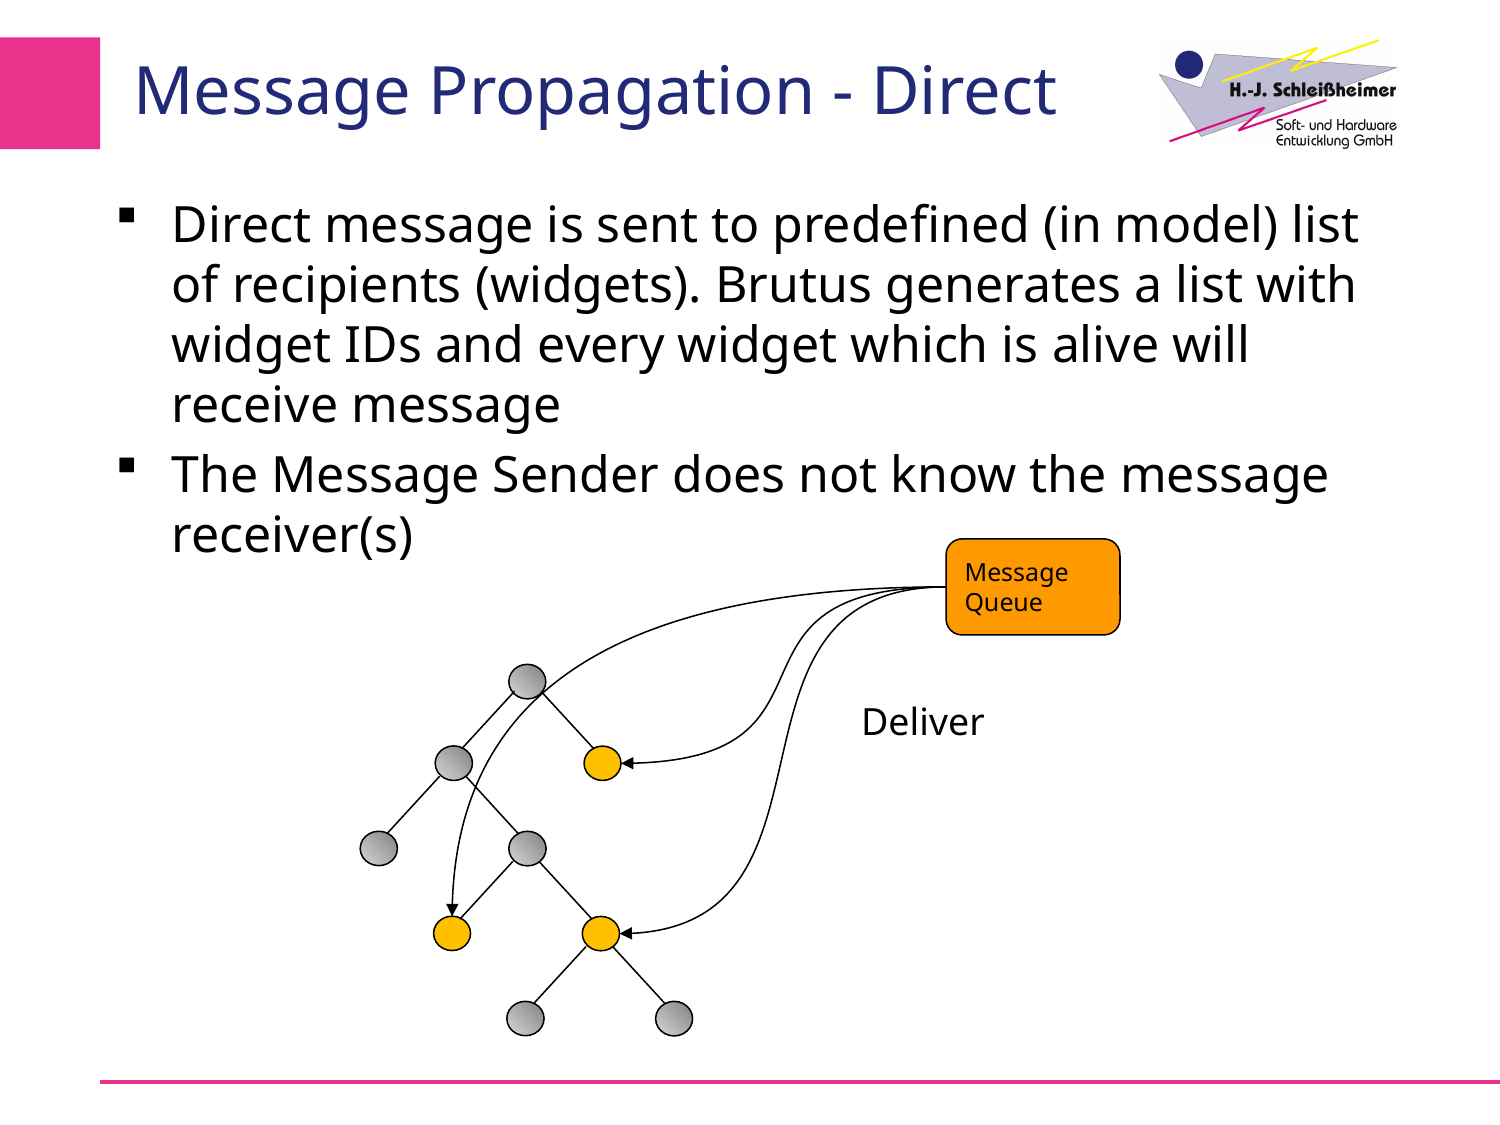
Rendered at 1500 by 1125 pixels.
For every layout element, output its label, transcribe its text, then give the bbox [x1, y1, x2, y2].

list Direct message is sent to predefined (in model) list of recipients (widgets). Brutus generates a list with widget IDs and every widget which is alive will receive message The Message Sender does not know the message receiver(s) [100, 184, 1400, 1047]
title Message Propagation - Direct [133, 23, 1152, 152]
picture [1159, 39, 1397, 149]
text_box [359, 538, 1121, 1037]
